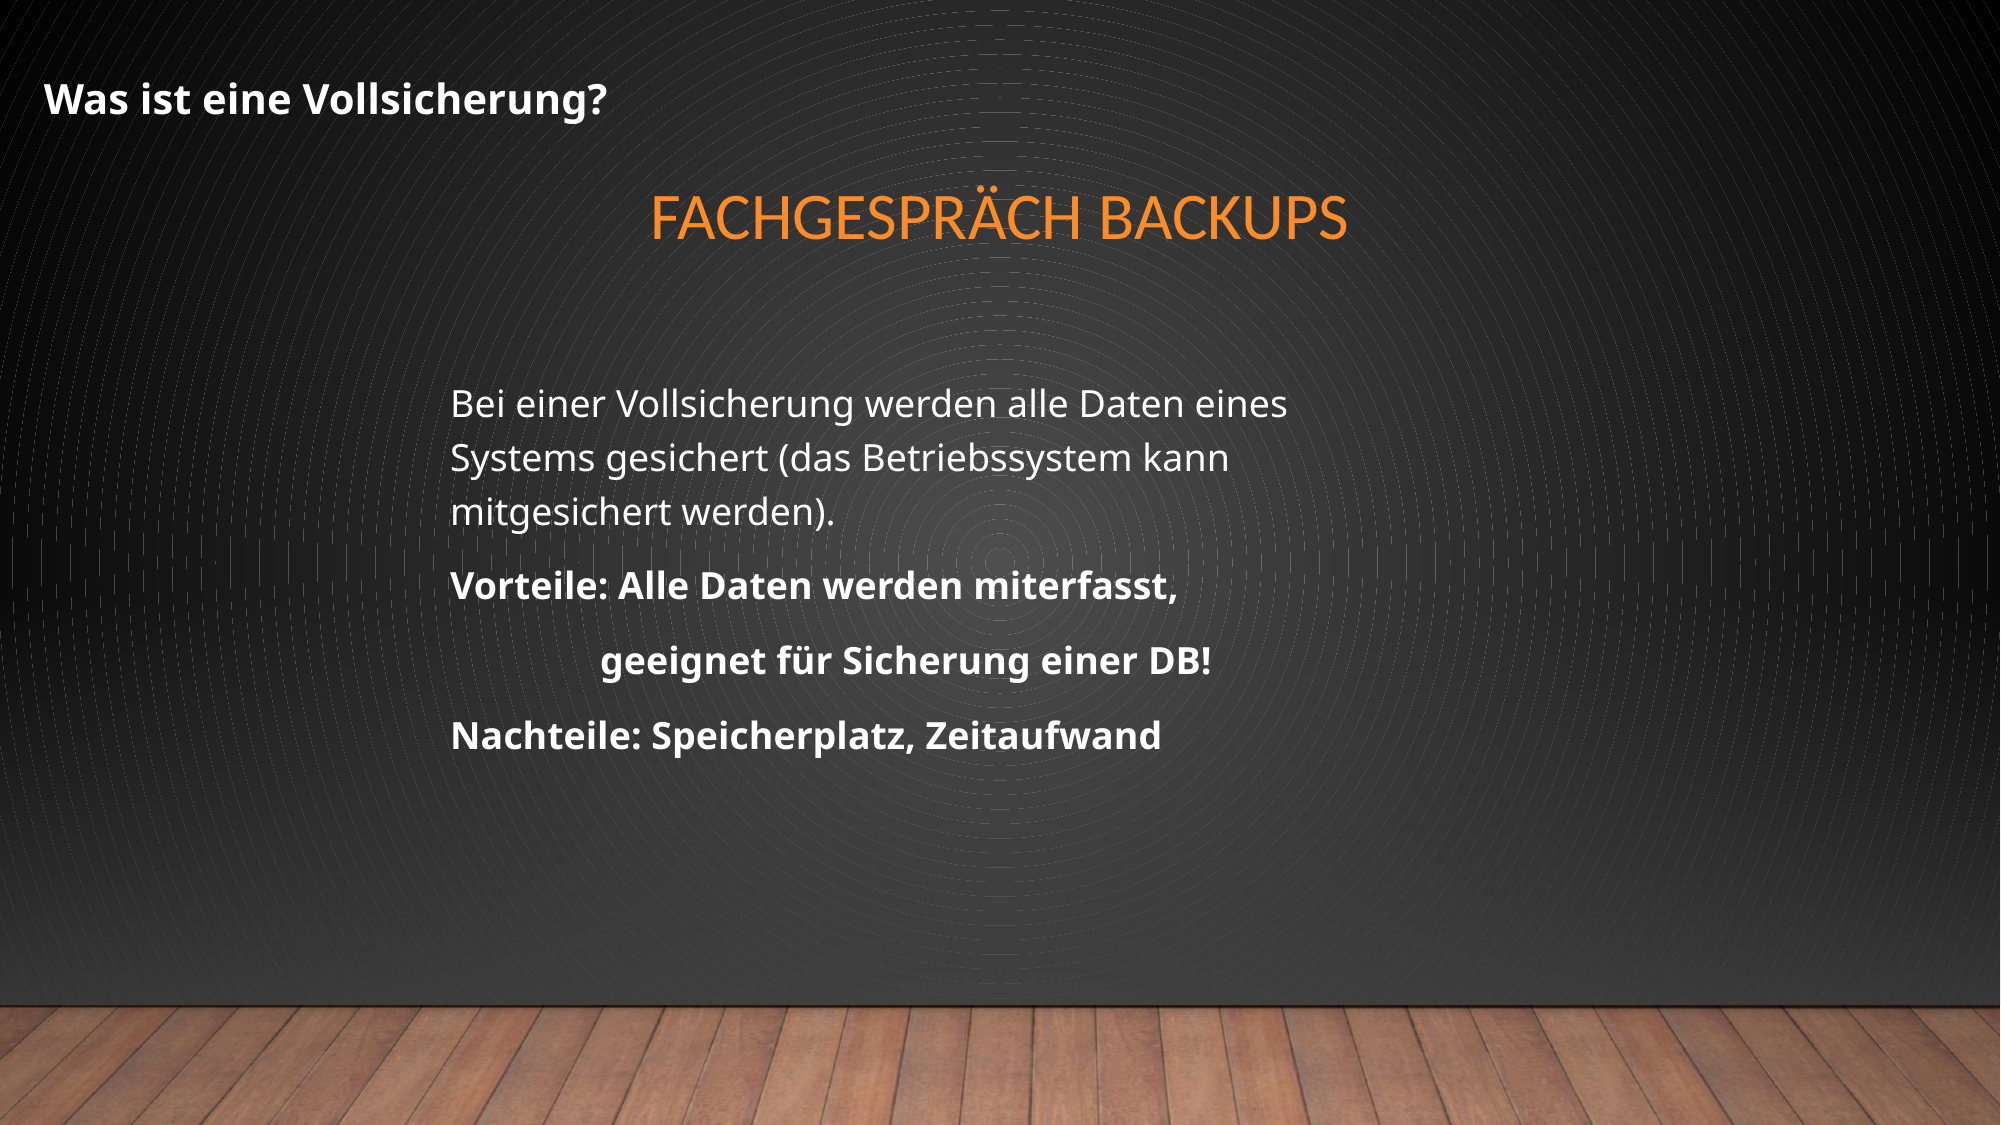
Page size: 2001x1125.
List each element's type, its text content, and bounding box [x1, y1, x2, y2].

picture [0, 1005, 2000, 1125]
text_box Was ist eine Vollsicherung? [28, 55, 931, 134]
text_box Bei einer Vollsicherung werden alle Daten eines Systems gesichert (das Betriebssystem kann mitgesichert werden). Vorteile: Alle Daten werden miterfasst, geeignet für Sicherung einer DB! Nachteile: Speicherplatz, Zeitaufwand [435, 363, 1369, 821]
title Fachgespräch Backups [238, 131, 1763, 305]
